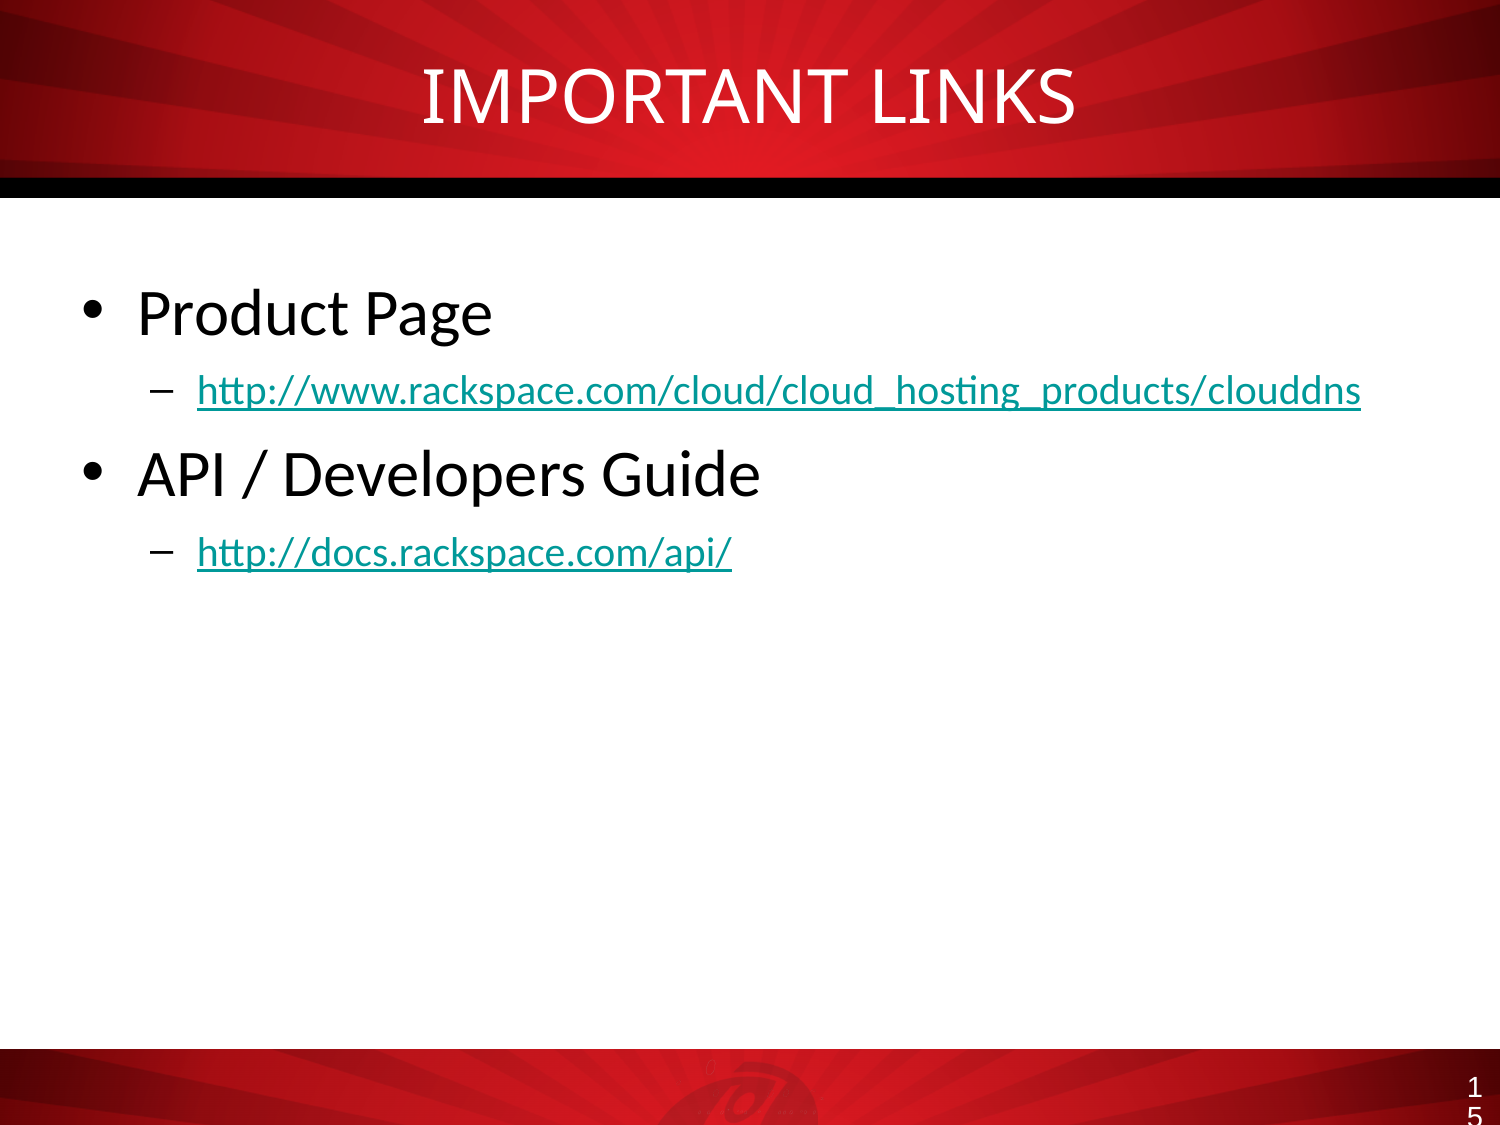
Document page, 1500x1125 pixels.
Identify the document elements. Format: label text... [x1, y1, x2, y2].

picture [0, 0, 1500, 198]
slide_number 15 [1451, 1062, 1499, 1110]
list Product Page http://www.rackspace.com/cloud/cloud_hosting_products/clouddns API / Developers Guide http://docs.rackspace.com/api/ [75, 262, 1425, 1013]
picture [0, 1049, 1500, 1125]
title IMPORTANT LINKS [75, 0, 1425, 188]
